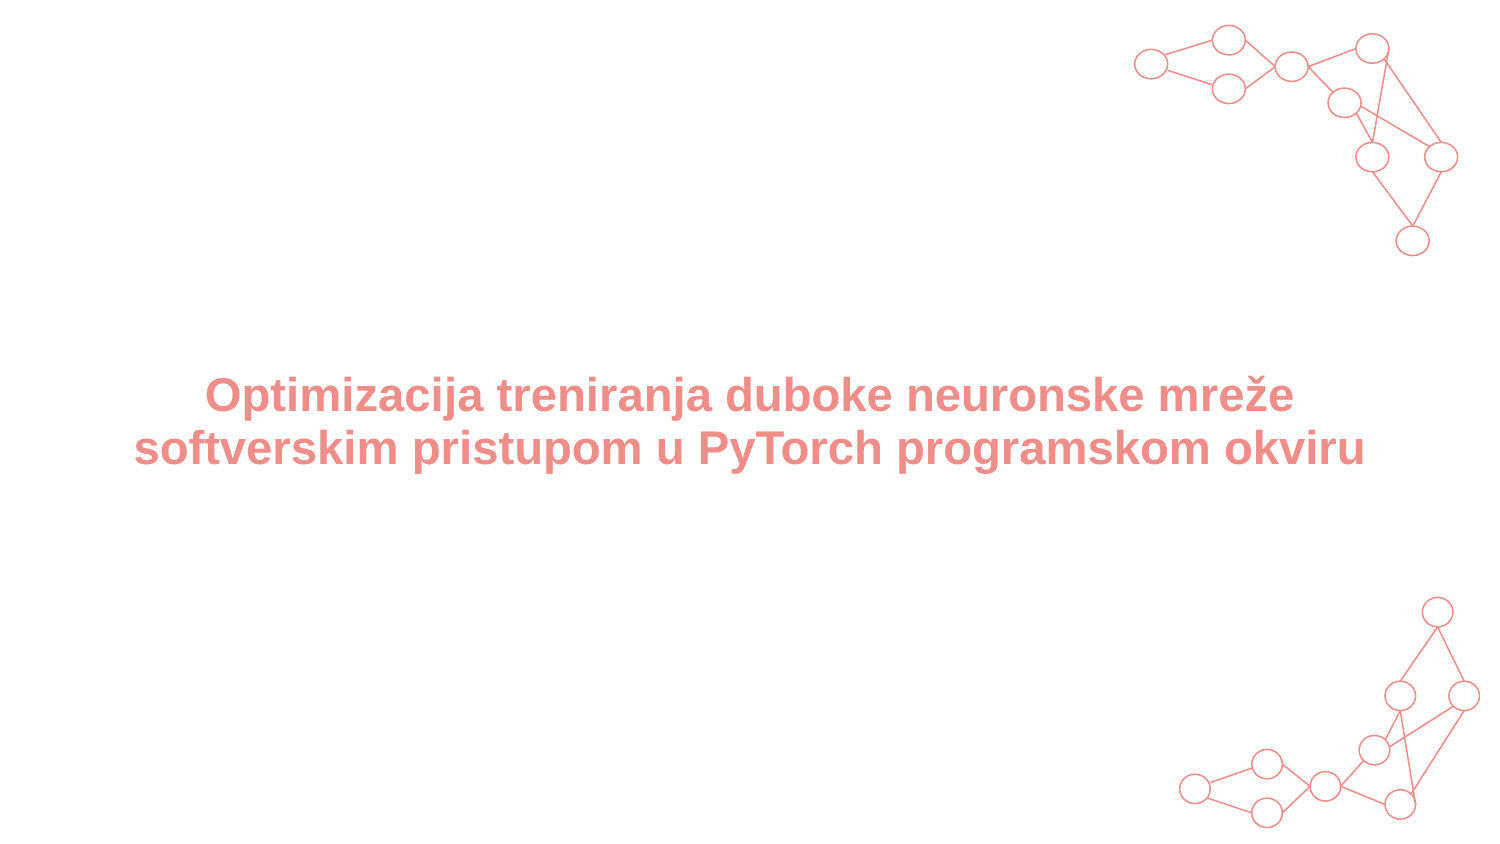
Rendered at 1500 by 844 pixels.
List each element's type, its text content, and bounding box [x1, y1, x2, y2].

title Optimizacija treniranja duboke neuronske mreže softverskim pristupom u PyTorch programskom okviru [51, 352, 1449, 491]
